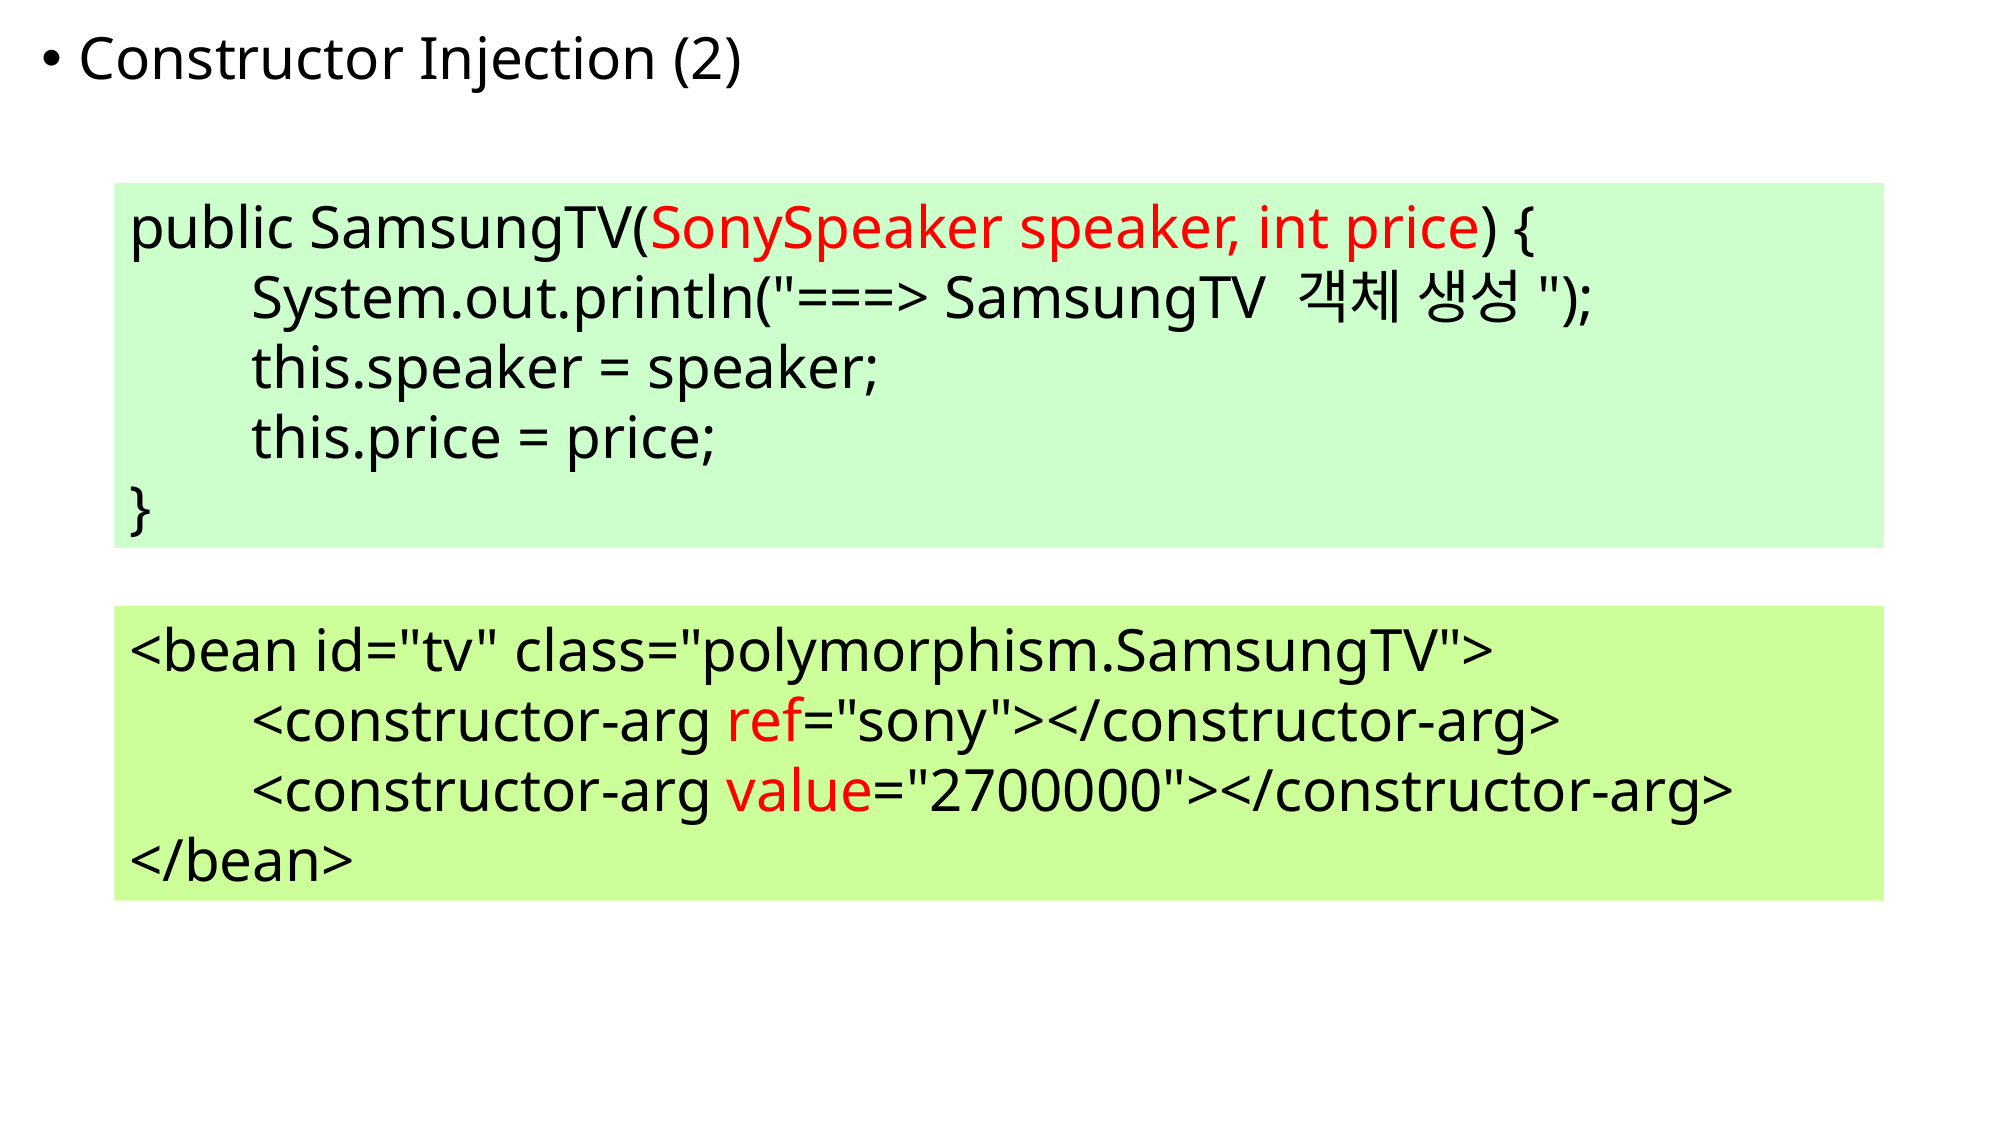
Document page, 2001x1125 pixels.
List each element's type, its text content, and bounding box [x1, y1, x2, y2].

list Constructor Injection (2) [26, 21, 1976, 1105]
text_box public SamsungTV(SonySpeaker speaker, int price) { System.out.println("===> SamsungTV 객체 생성"); this.speaker = speaker; this.price = price; } [114, 183, 1884, 548]
text_box <bean id="tv" class="polymorphism.SamsungTV"> <constructor-arg ref="sony"></constructor-arg> <constructor-arg value="2700000"></constructor-arg> </bean> [114, 605, 1884, 901]
